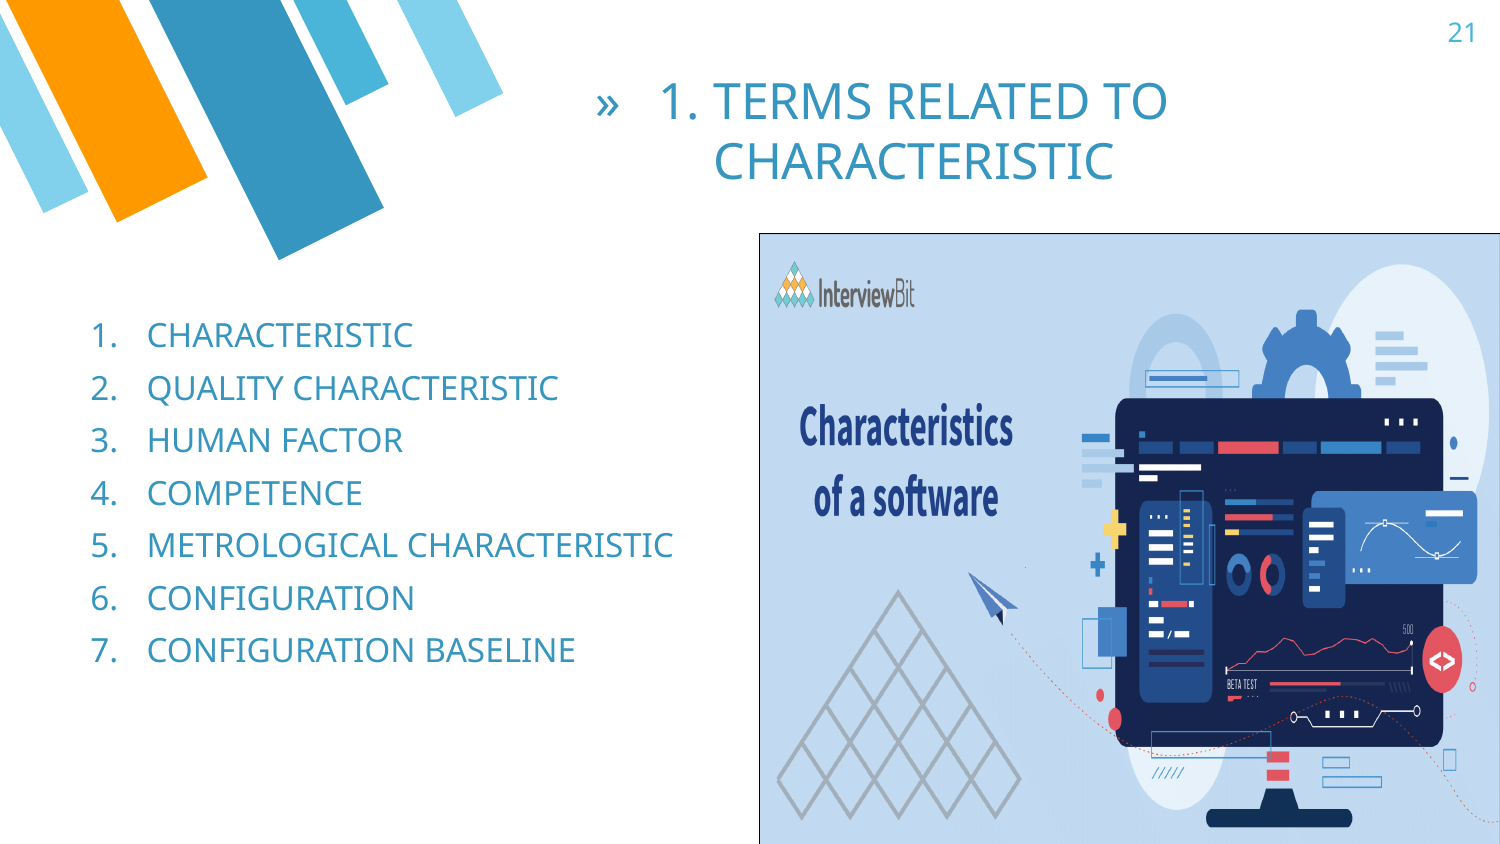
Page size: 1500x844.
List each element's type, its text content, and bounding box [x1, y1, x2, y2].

picture [759, 232, 1500, 844]
text_box CHARACTERISTIC QUALITY CHARACTERISTIC HUMAN FACTOR COMPETENCE METROLOGICAL CHARACTERISTIC CONFIGURATION CONFIGURATION BASELINE [58, 299, 737, 761]
list 1. TERMS RELATED TO CHARACTERISTIC [410, 98, 1343, 234]
slide_number 21 [1403, 0, 1494, 65]
